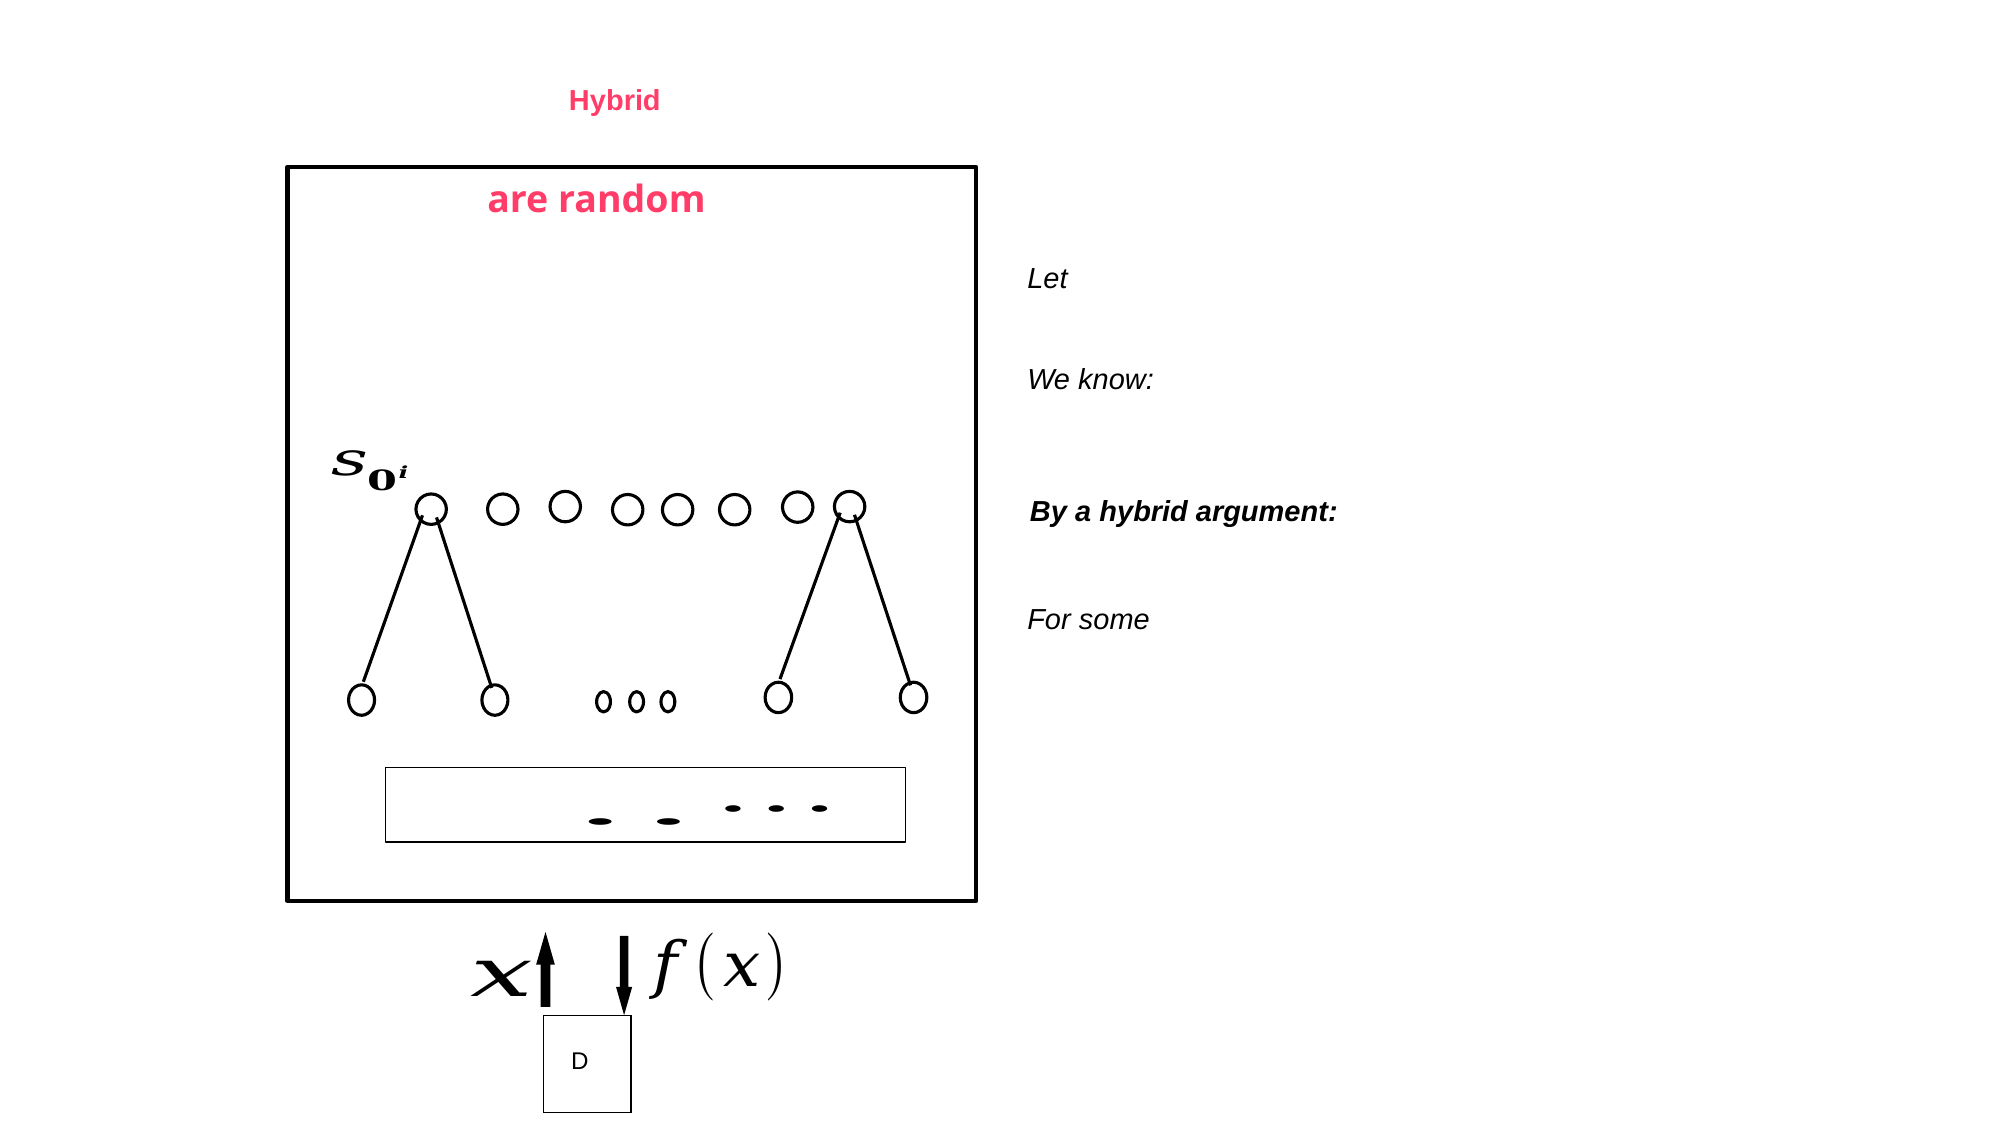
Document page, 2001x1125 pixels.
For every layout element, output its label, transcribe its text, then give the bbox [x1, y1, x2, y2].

text_box [287, 166, 977, 902]
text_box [363, 762, 906, 843]
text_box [543, 1014, 932, 1113]
text_box By a hybrid argument: [1015, 479, 1678, 555]
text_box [462, 927, 790, 1013]
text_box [321, 131, 928, 716]
